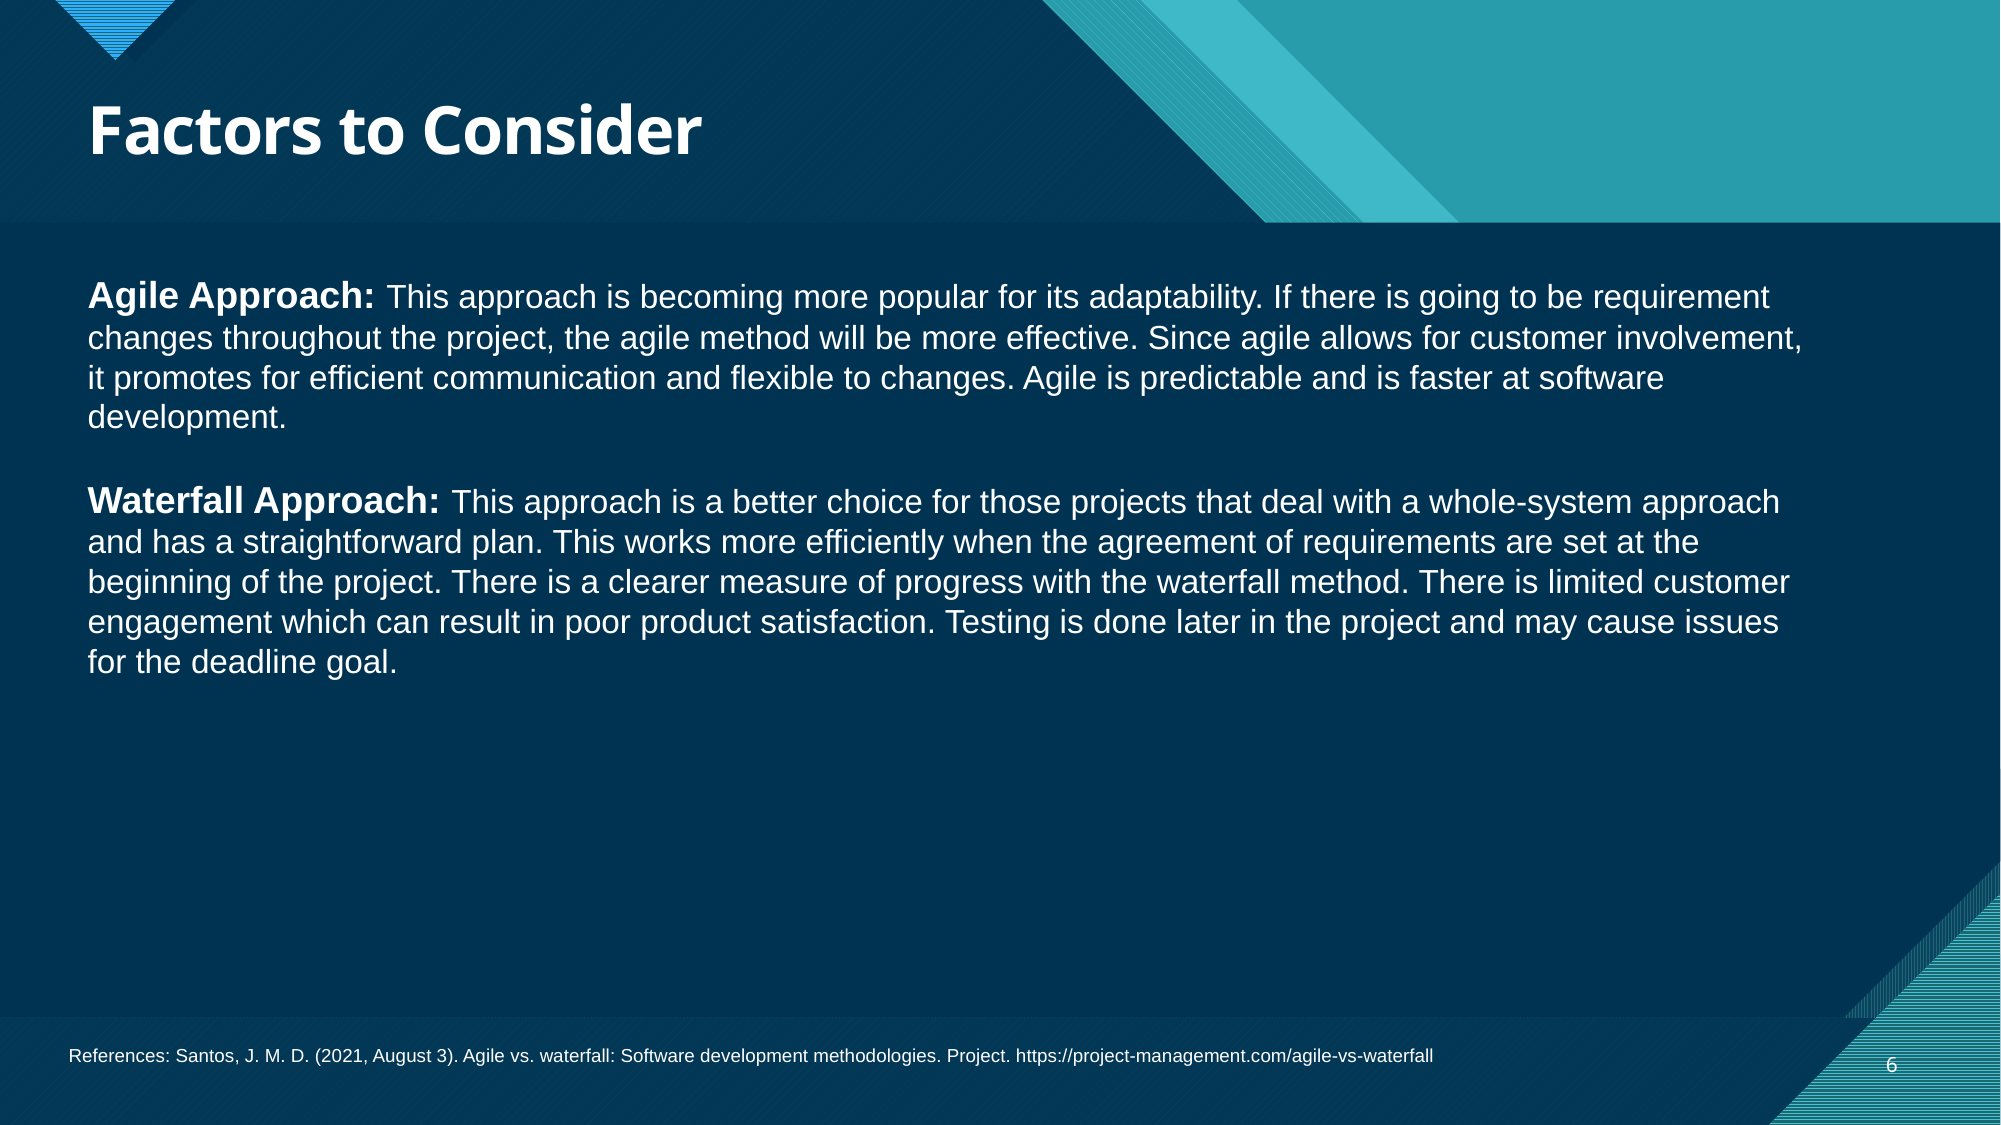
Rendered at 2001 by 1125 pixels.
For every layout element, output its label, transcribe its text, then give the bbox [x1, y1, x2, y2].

text_box References: Santos, J. M. D. (2021, August 3). Agile vs. waterfall: Software development methodologies. Project. https://project-management.com/agile-vs-waterfall [53, 1035, 1767, 1074]
title Factors to Consider [72, 89, 1913, 177]
slide_number 6 [1845, 1035, 1913, 1096]
text_box Agile Approach: This approach is becoming more popular for its adaptability. If there is going to be requirement changes throughout the project, the agile method will be more effective. Since agile allows for customer involvement, it promotes for efficient communication and flexible to changes. Agile is predictable and is faster at software development. Waterfall Approach: This approach is a better choice for those projects that deal with a whole-system approach and has a straightforward plan. This works more efficiently when the agreement of requirements are set at the beginning of the project. There is a clearer measure of progress with the waterfall method. There is limited customer engagement which can result in poor product satisfaction. Testing is done later in the project and may cause issues for the deadline goal. [72, 263, 1844, 688]
